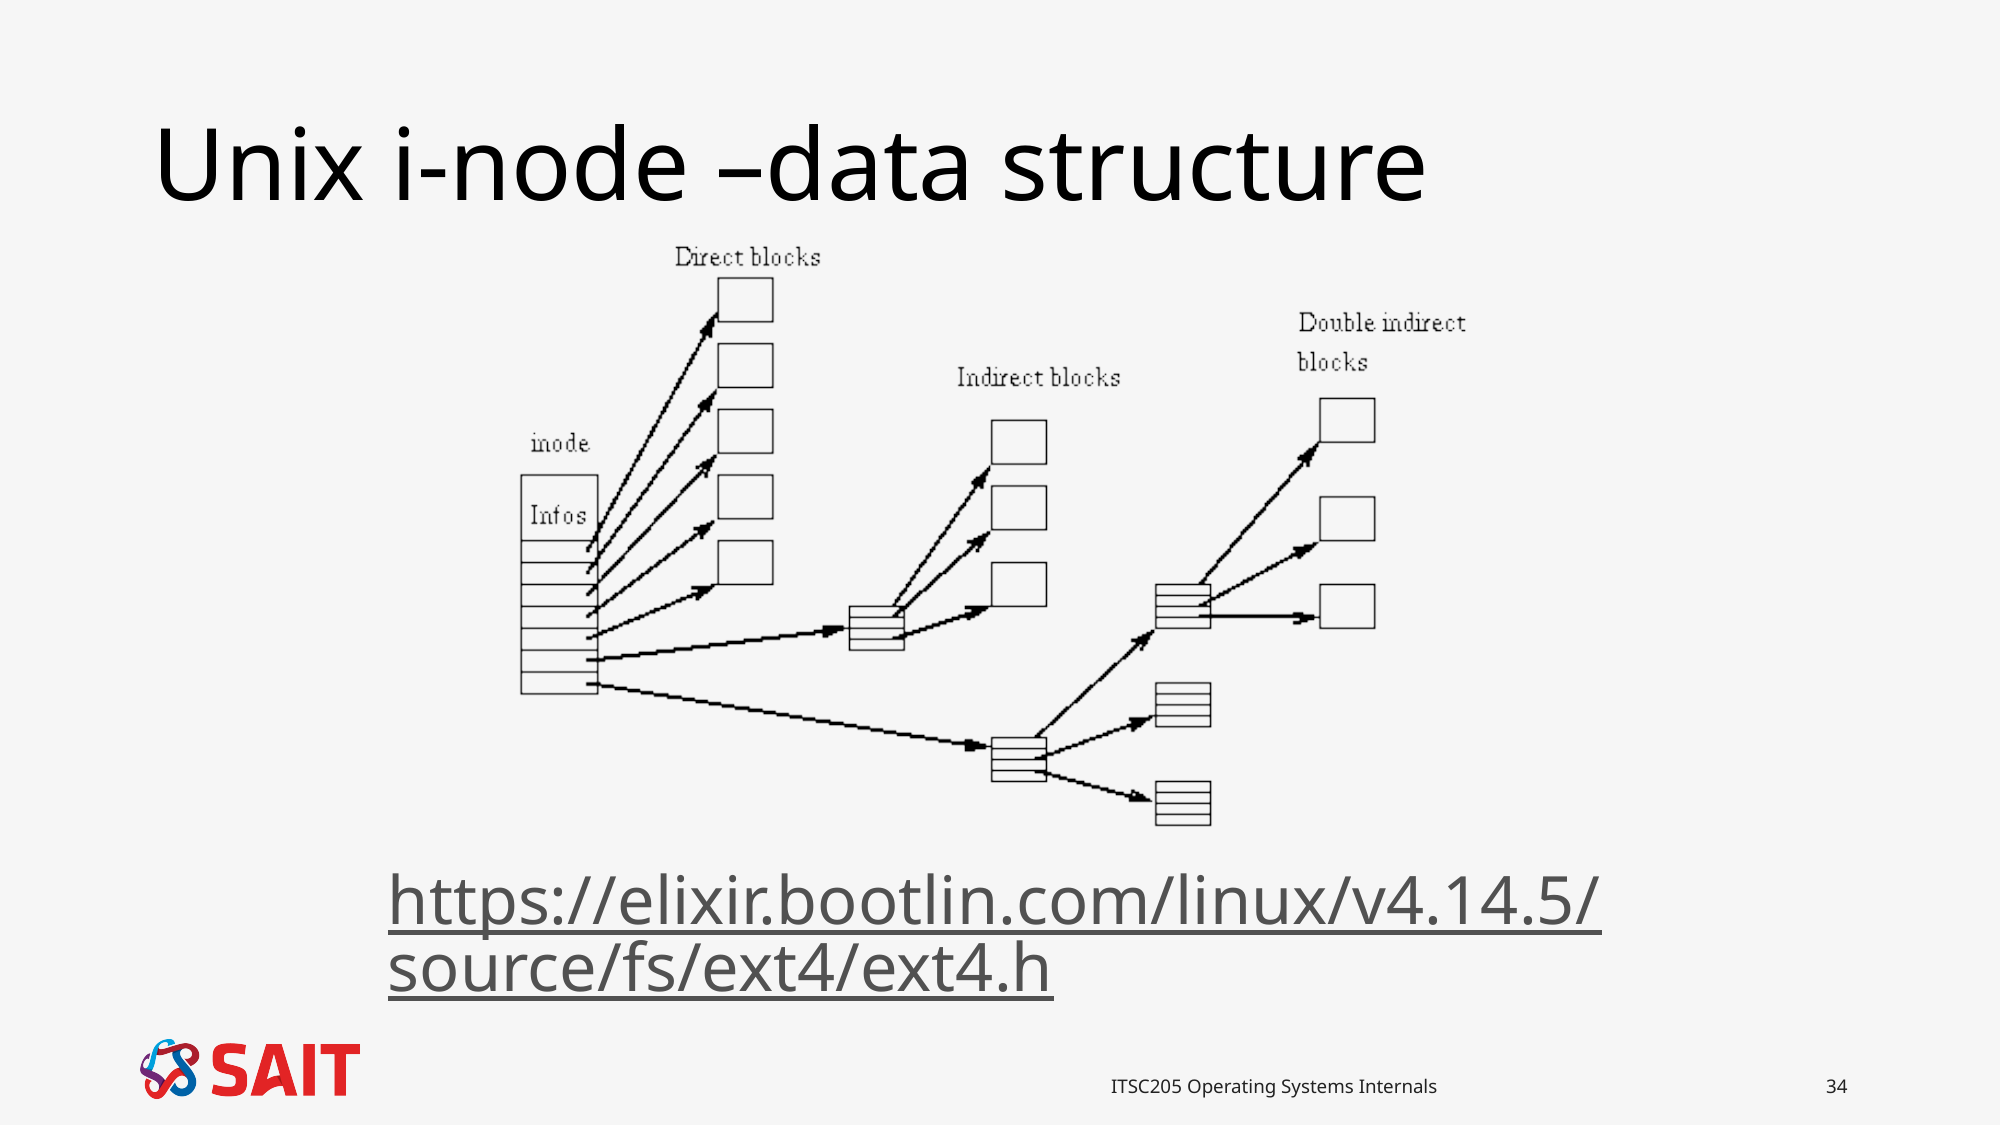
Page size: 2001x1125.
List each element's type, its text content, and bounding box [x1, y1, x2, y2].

text_box https://elixir.bootlin.com/linux/v4.14.5/source/fs/ext4/ext4.h [373, 850, 1624, 1037]
title Unix i-node –data structure [137, 59, 1863, 278]
picture [501, 225, 1499, 851]
slide_number 34 [1718, 1048, 1863, 1109]
footer ITSC205 Operating Systems Internals [858, 1048, 1690, 1109]
picture [114, 1013, 386, 1125]
